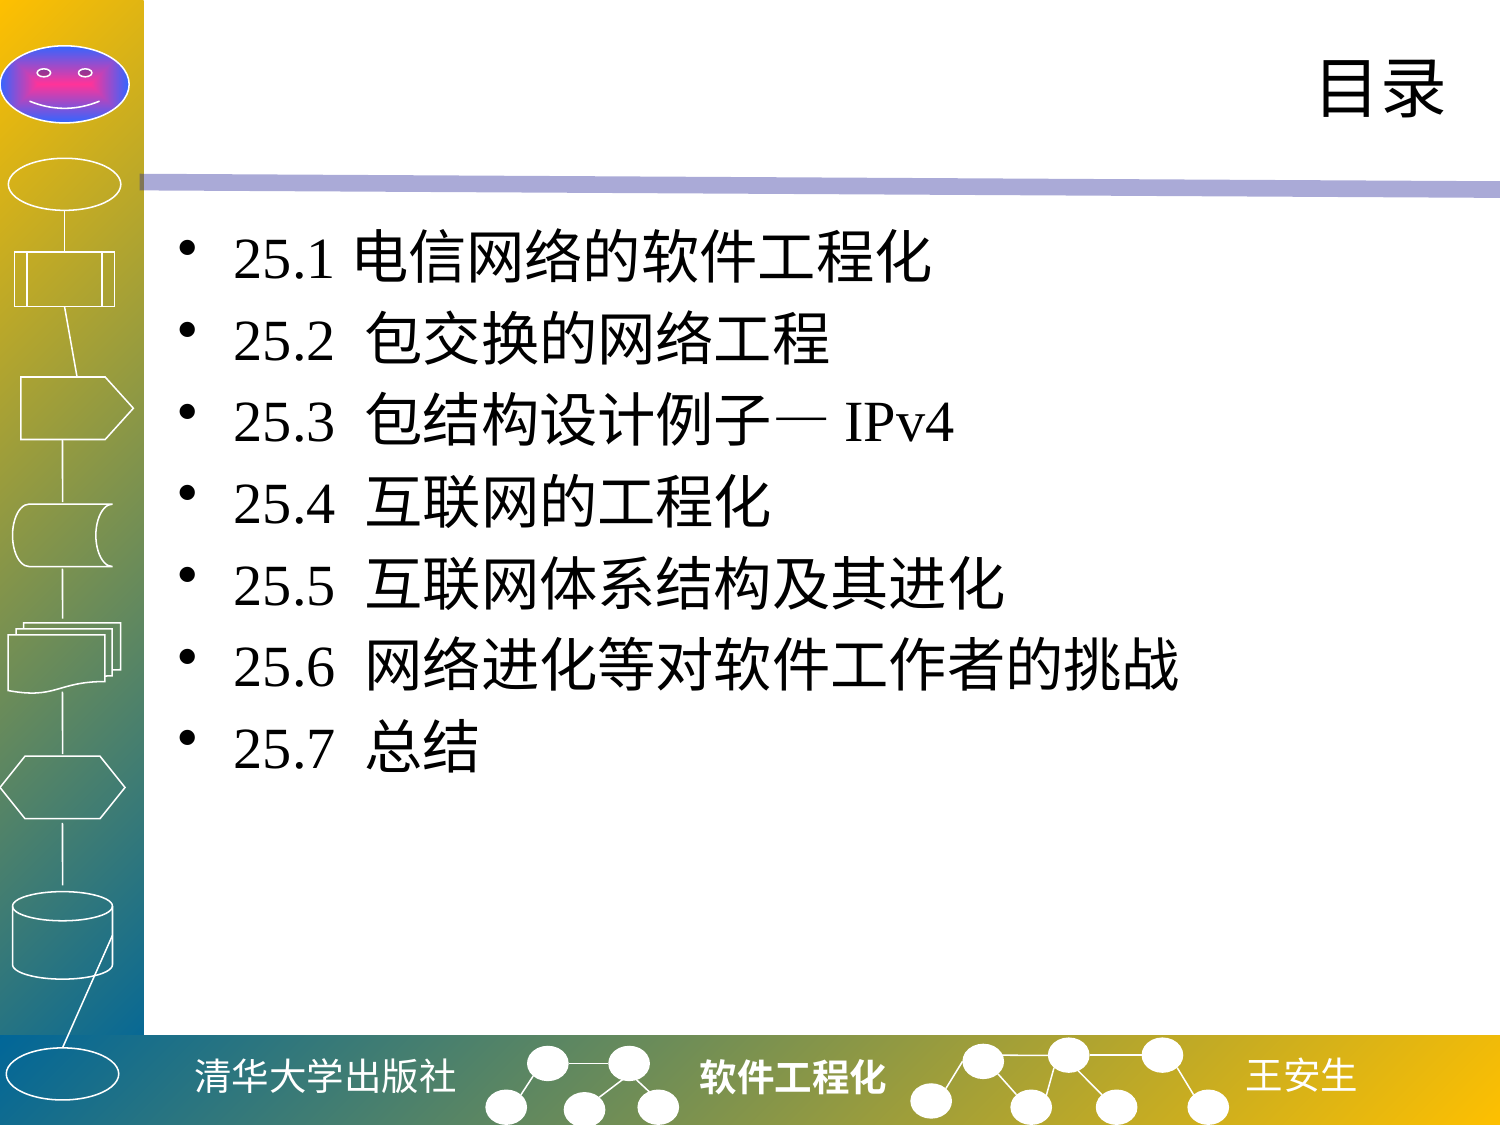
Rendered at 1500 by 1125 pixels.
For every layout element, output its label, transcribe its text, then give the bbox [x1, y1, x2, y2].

title 目录 [187, 24, 1463, 147]
list 25.1电信网络的软件工程化 25.2 包交换的网络工程 25.3 包结构设计例子—IPv4 25.4 互联网的工程化 25.5 互联网体系结构及其进化 25.6 网络进化等对软件工作者的挑战 25.7 总结 [162, 212, 1476, 1017]
